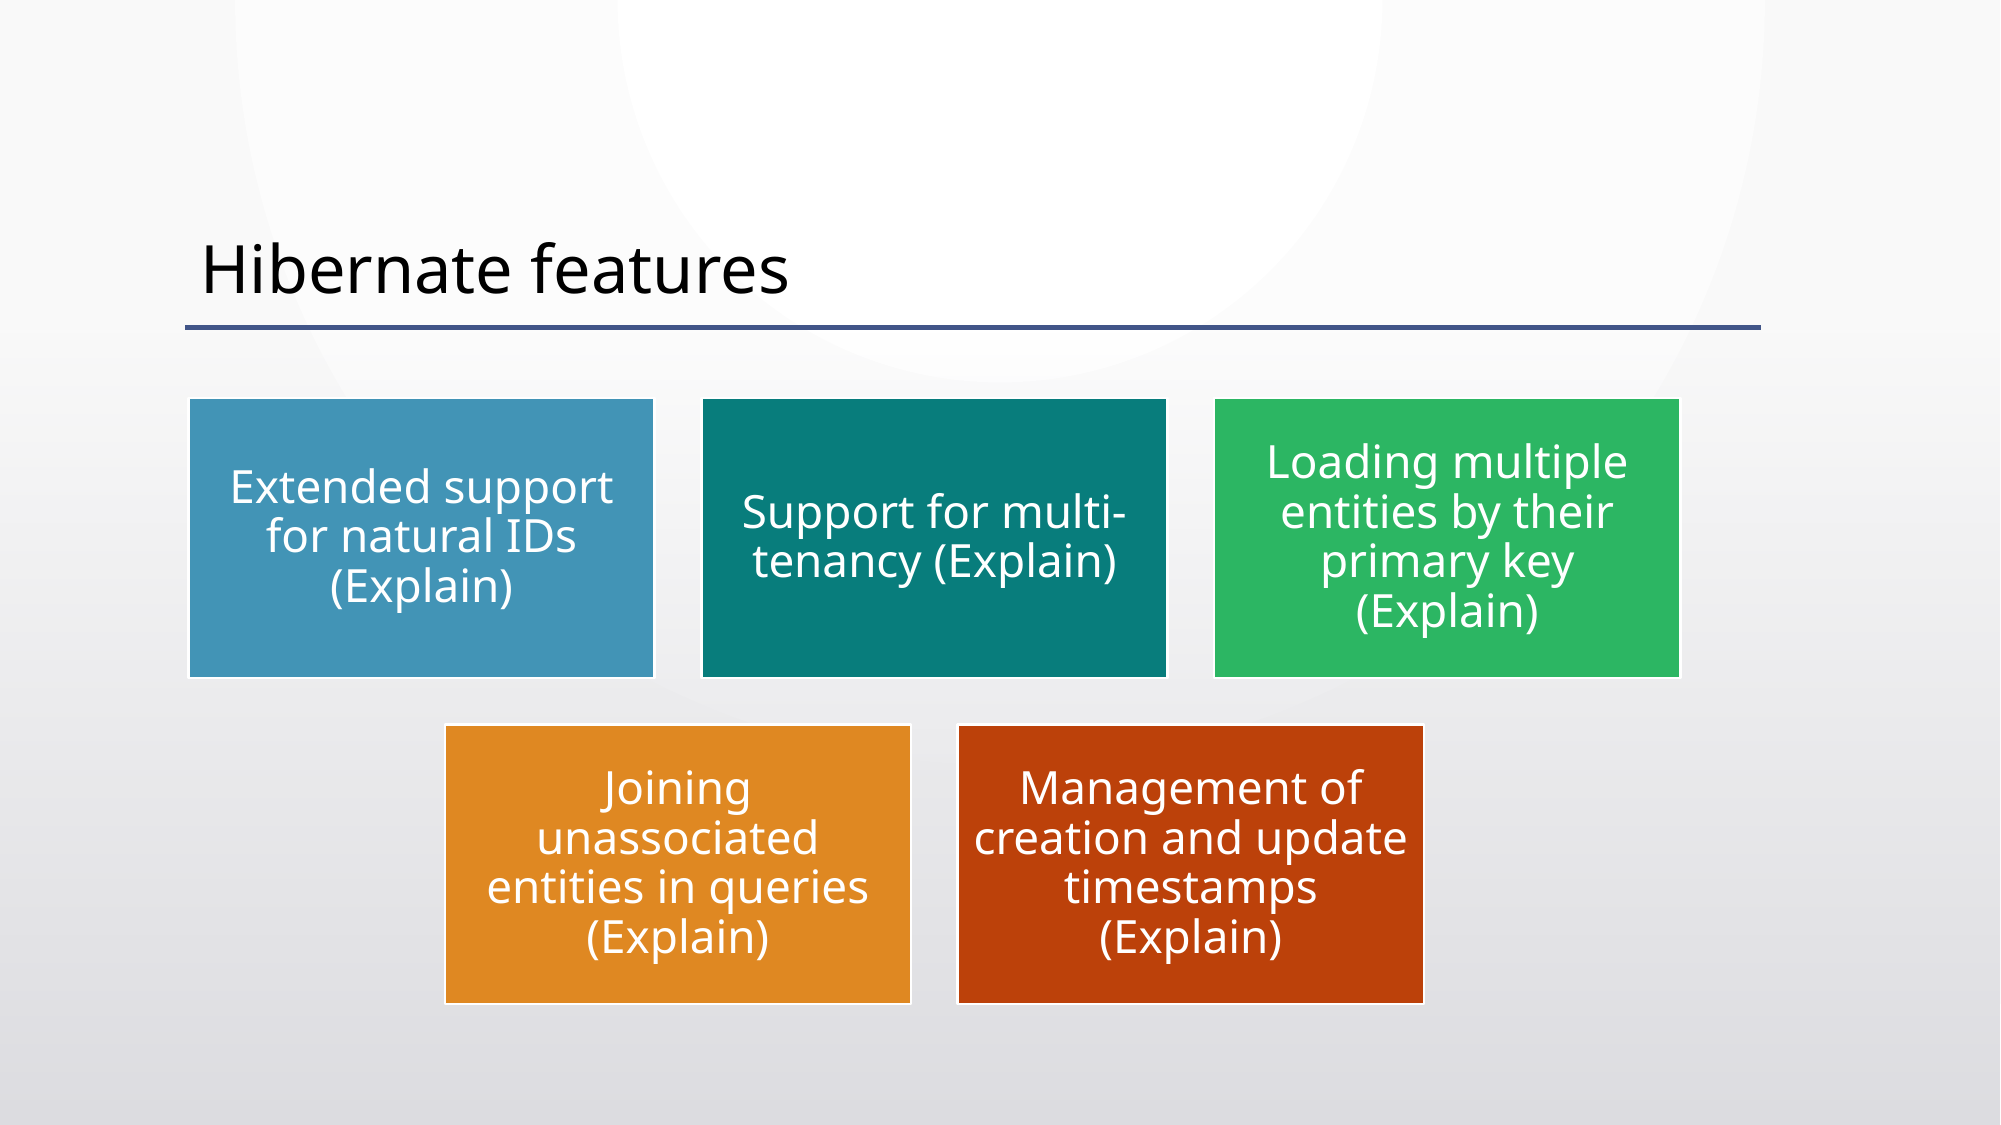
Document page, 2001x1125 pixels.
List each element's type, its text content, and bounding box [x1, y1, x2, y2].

text_box [0, 330, 2000, 1125]
title Hibernate features [185, 227, 1761, 325]
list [146, 397, 1723, 1005]
text_box [0, 0, 2000, 330]
